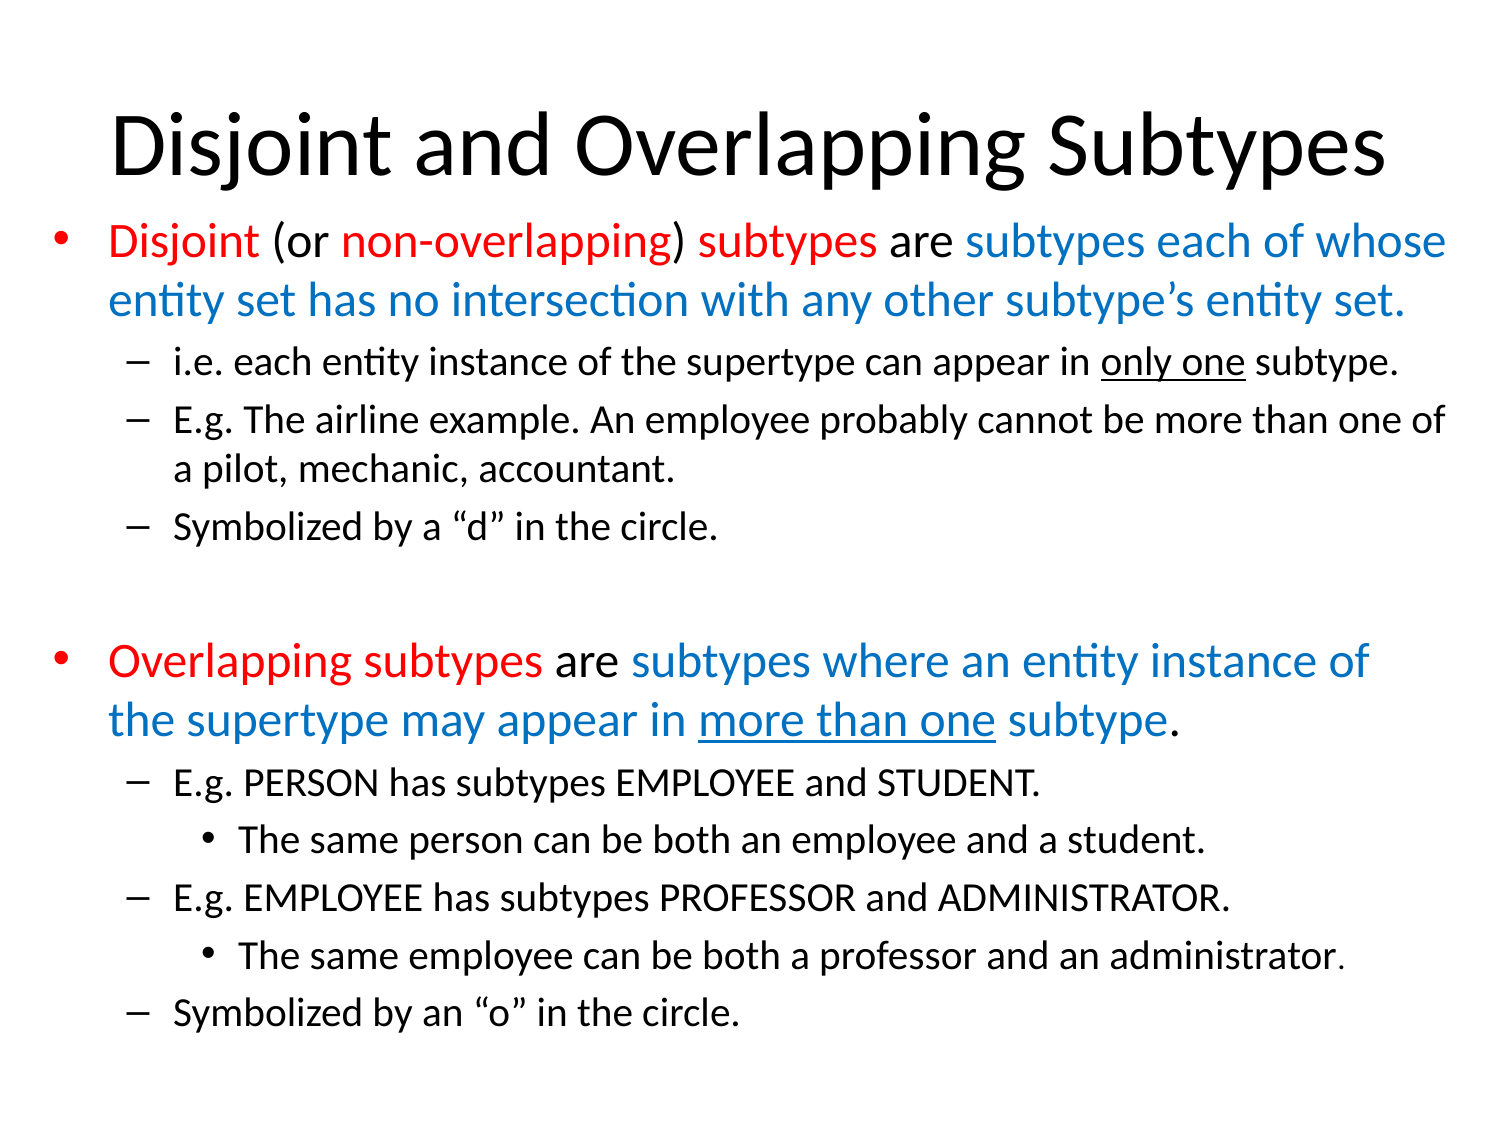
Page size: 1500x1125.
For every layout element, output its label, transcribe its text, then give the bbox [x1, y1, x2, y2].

title Disjoint and Overlapping Subtypes [37, 45, 1463, 200]
list Disjoint (or non-overlapping) subtypes are subtypes each of whose entity set has no intersection with any other subtype’s entity set. i.e. each entity instance of the supertype can appear in only one subtype. E.g. The airline example. An employee probably cannot be more than one of a pilot, mechanic, accountant. Symbolized by a “d” in the circle. Overlapping subtypes are subtypes where an entity instance of the supertype may appear in more than one subtype. E.g. PERSON has subtypes EMPLOYEE and STUDENT. The same person can be both an employee and a student. E.g. EMPLOYEE has subtypes PROFESSOR and ADMINISTRATOR. The same employee can be both a professor and an administrator. Symbolized by an “o” in the circle. [37, 200, 1463, 1063]
